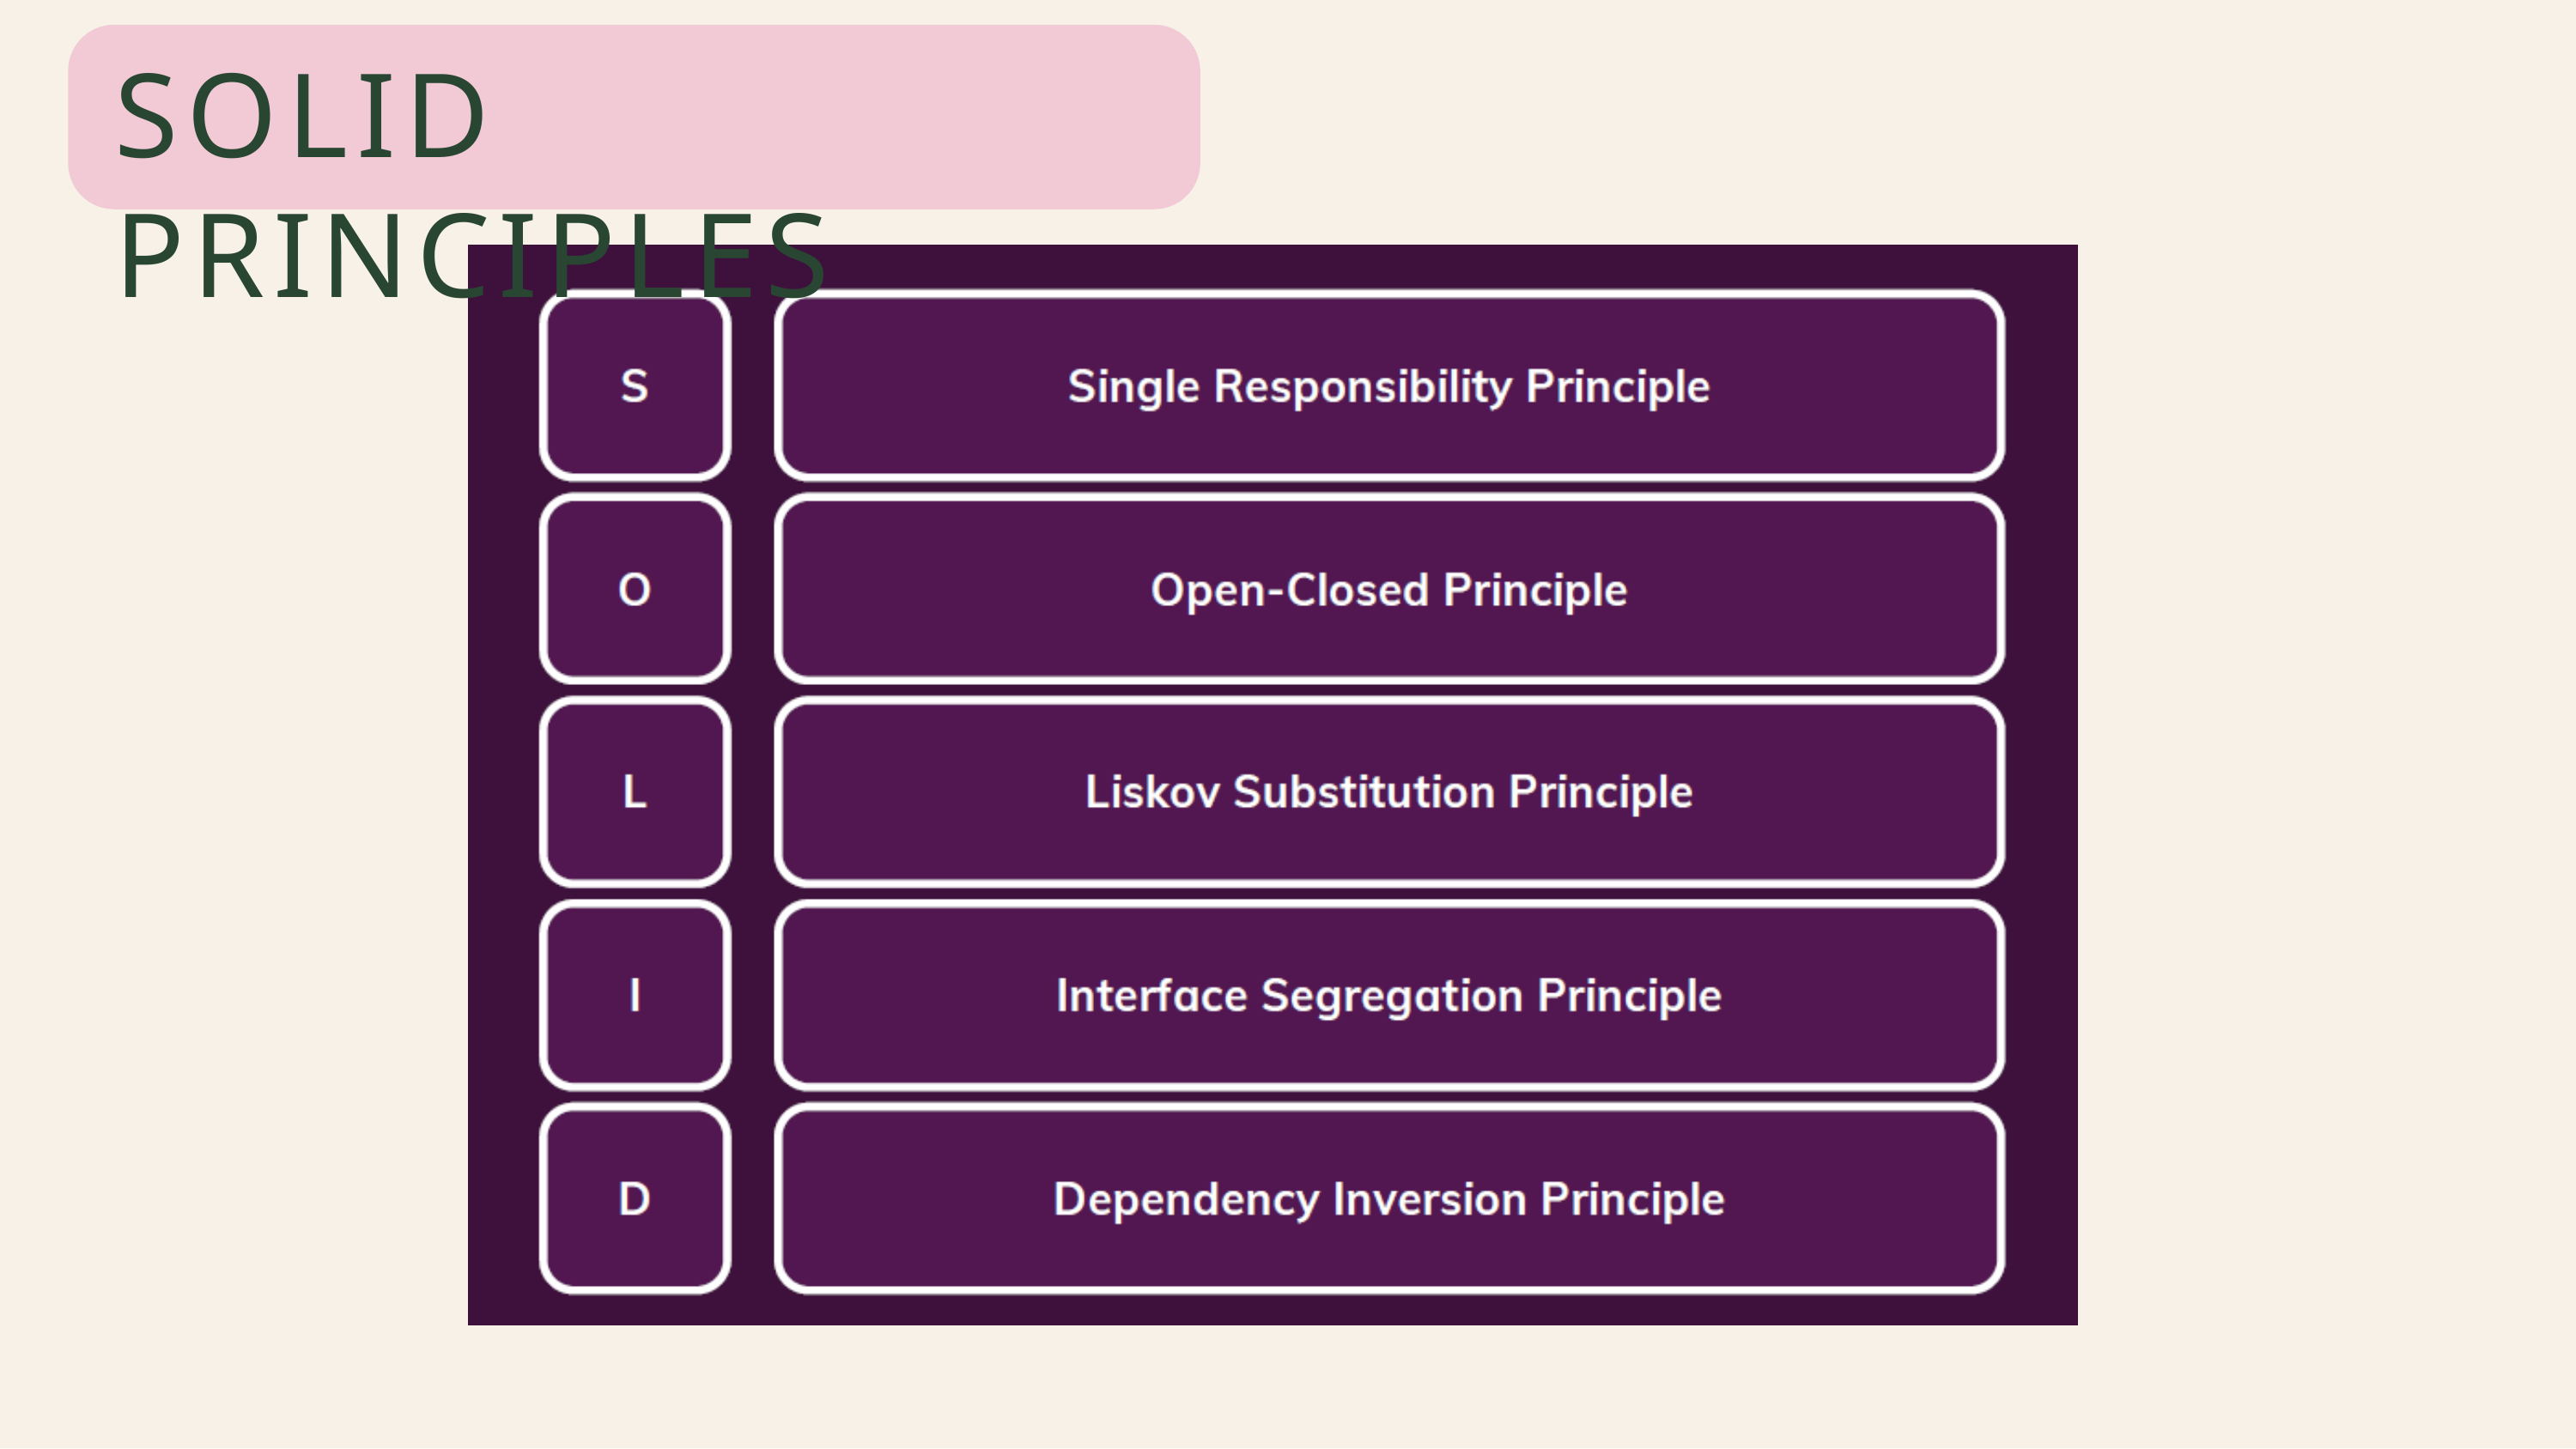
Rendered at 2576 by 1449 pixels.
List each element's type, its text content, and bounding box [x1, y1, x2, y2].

text_box [68, 24, 1200, 209]
picture [468, 245, 2078, 1326]
title SOLID PRINCIPLES [112, 39, 1156, 321]
